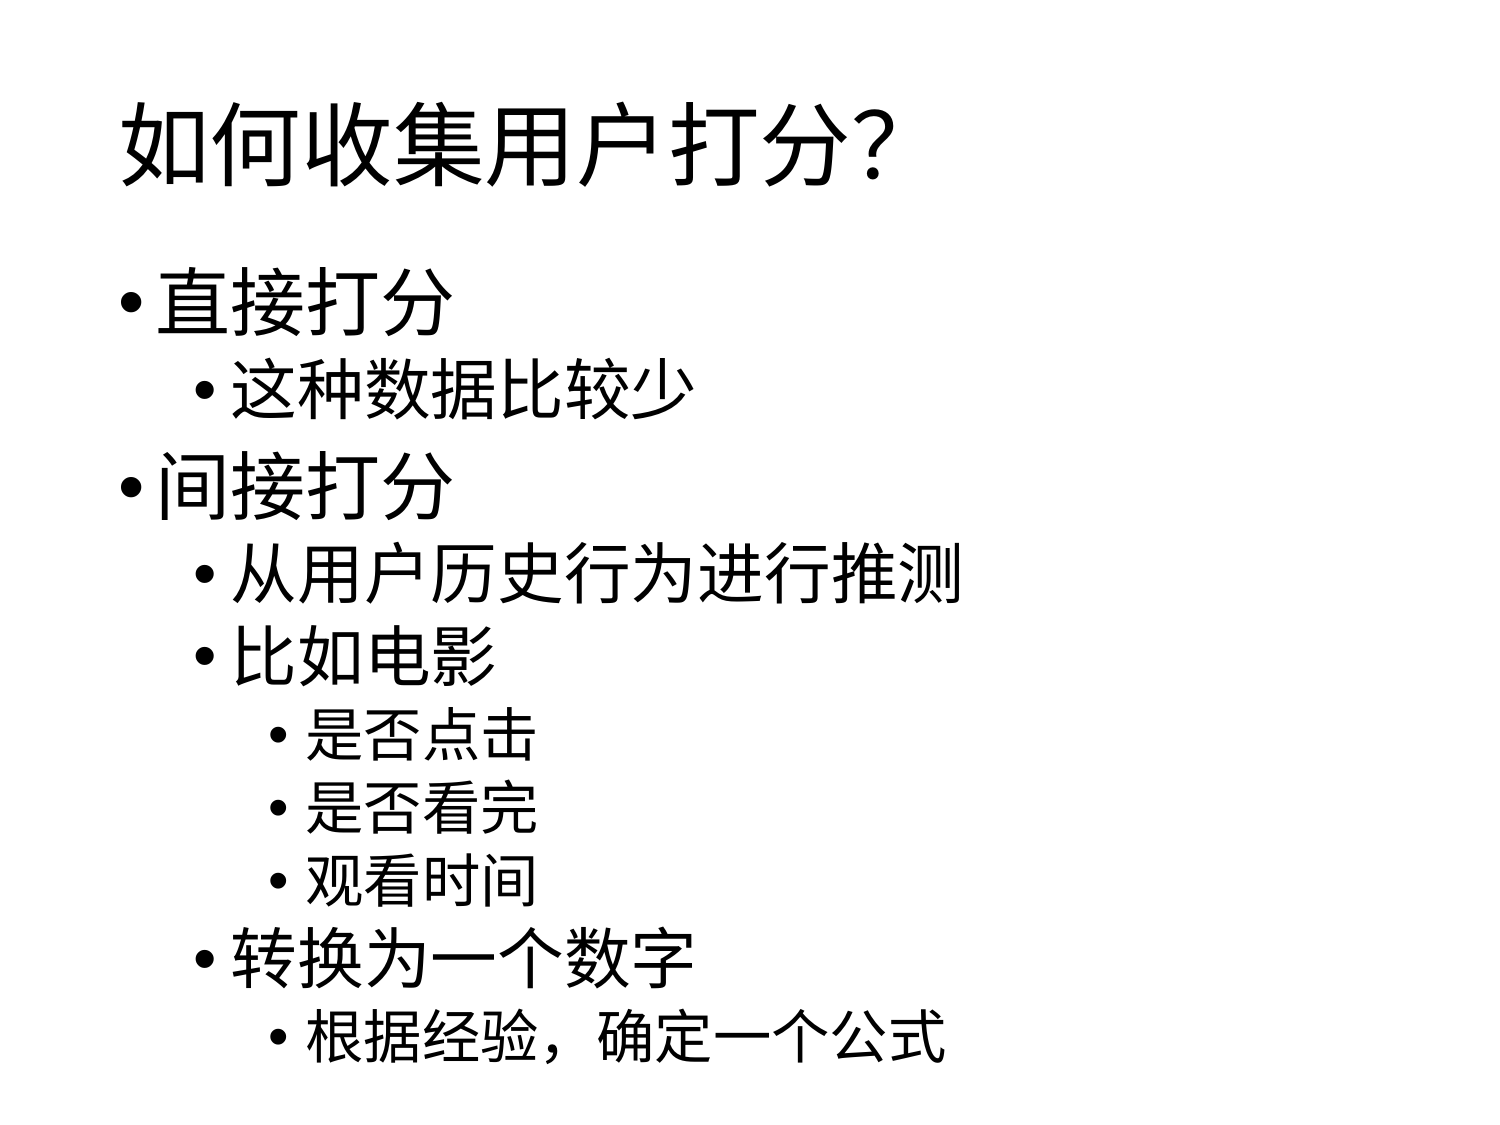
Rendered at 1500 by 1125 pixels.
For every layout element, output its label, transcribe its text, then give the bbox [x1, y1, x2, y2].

list 直接打分 这种数据比较少 间接打分 从用户历史行为进行推测 比如电影 是否点击 是否看完 观看时间 转换为一个数字 根据经验，确定一个公式 [103, 258, 1397, 973]
title 如何收集用户打分？ [103, 40, 1397, 258]
